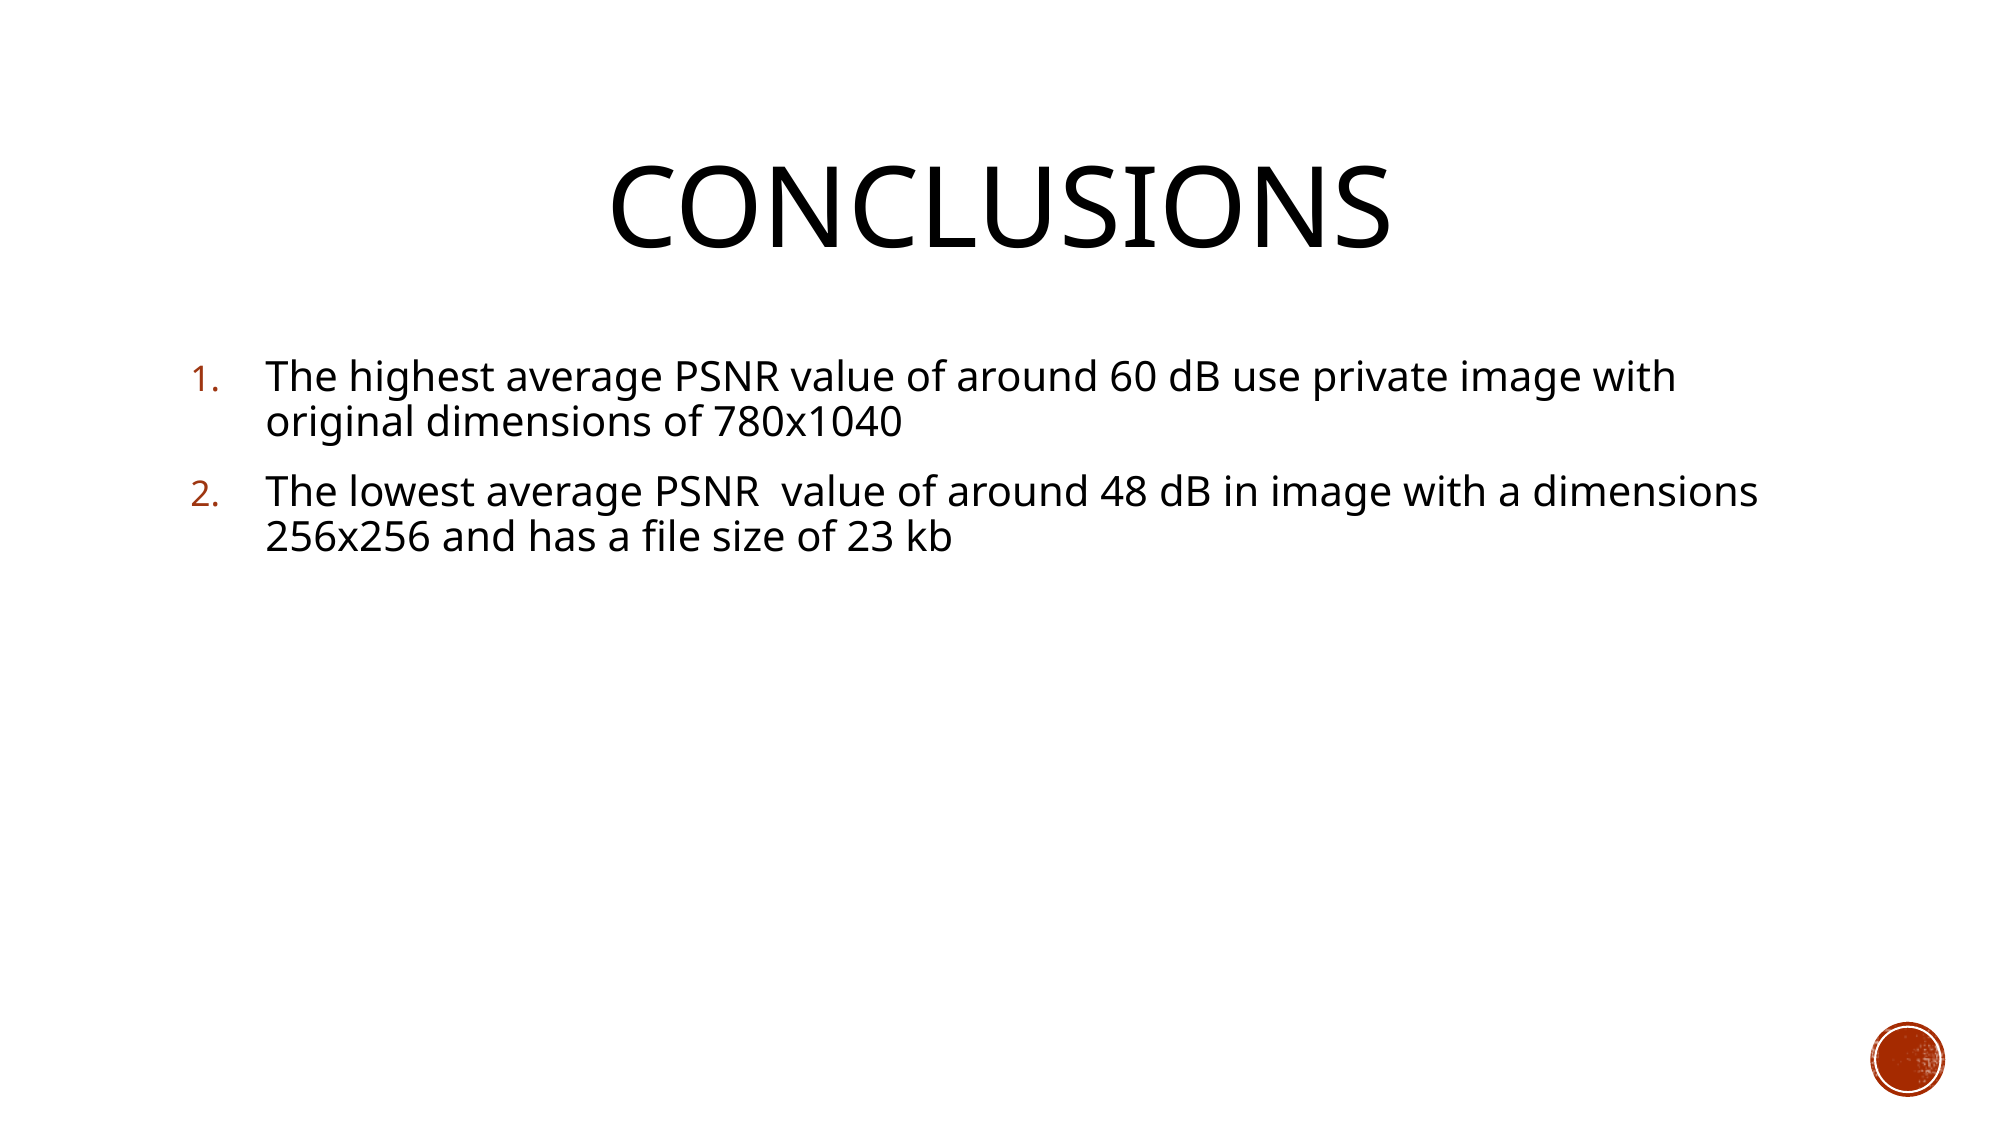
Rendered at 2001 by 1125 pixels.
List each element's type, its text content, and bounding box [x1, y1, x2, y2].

title conclusions [175, 79, 1826, 344]
list The highest average PSNR value of around 60 dB use private image with original dimensions of 780x1040 The lowest average PSNR value of around 48 dB in image with a dimensions 256x256 and has a file size of 23 kb [175, 348, 1826, 1013]
